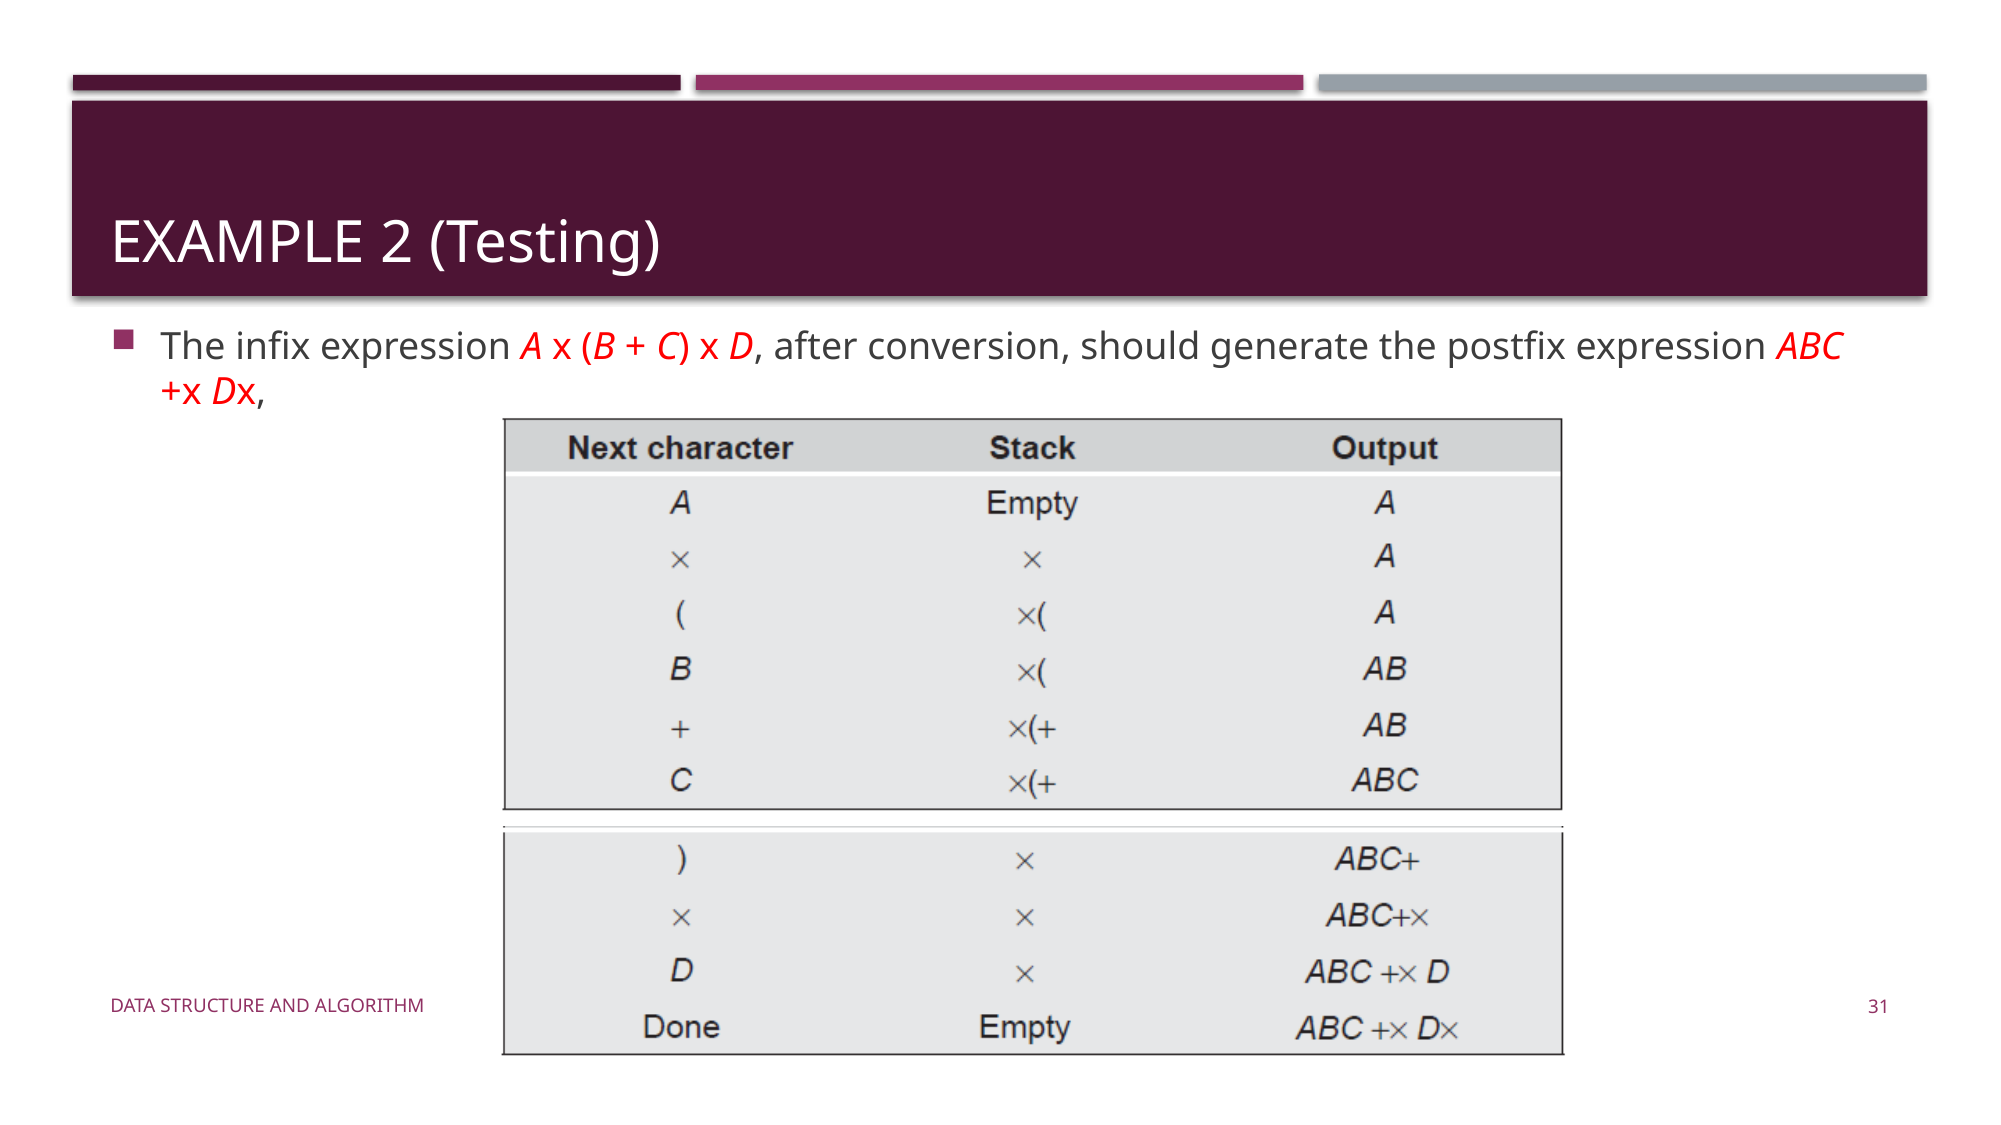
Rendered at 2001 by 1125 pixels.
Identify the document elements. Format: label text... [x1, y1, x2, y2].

list The infix expression A x (B + C) x D, after conversion, should generate the postfix expression ABC +x Dx, [95, 357, 1905, 962]
title Example 2 (Testing) [95, 115, 1905, 282]
slide_number 31 [1732, 977, 1905, 1037]
footer Data Structure and Algorithm [95, 976, 484, 1037]
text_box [490, 406, 1587, 1068]
